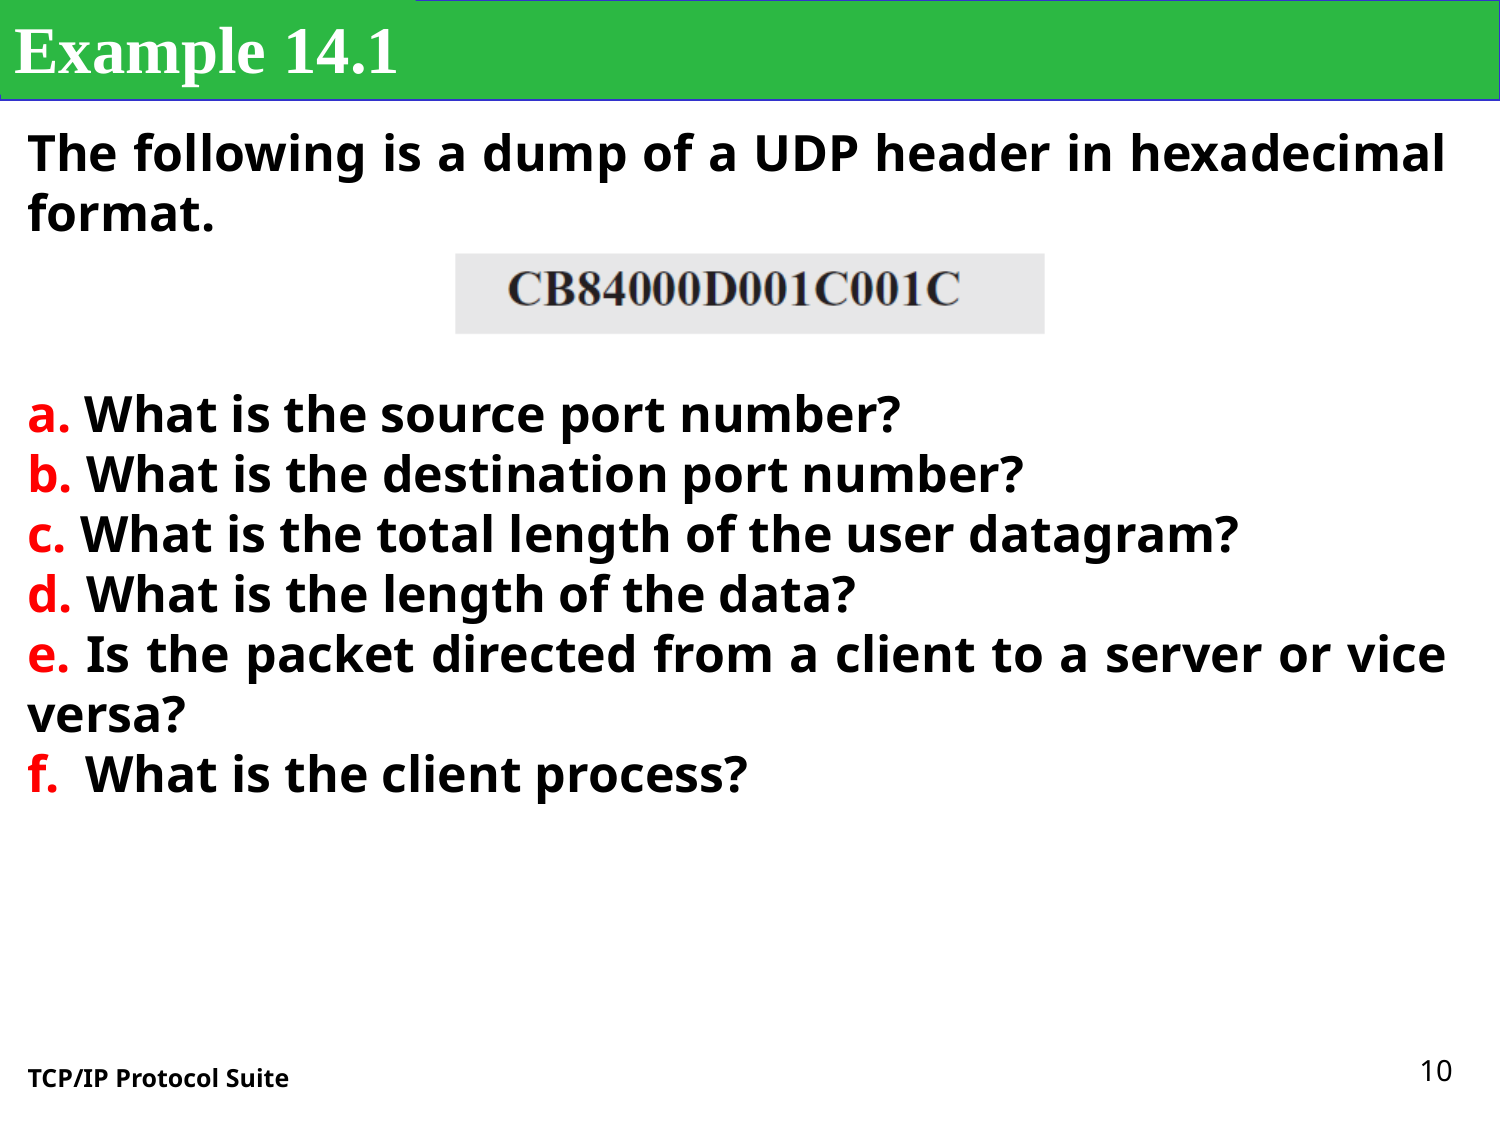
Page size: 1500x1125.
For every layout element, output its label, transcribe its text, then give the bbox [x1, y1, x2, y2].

text_box a. What is the source port number? b. What is the destination port number? c. What is the total length of the user datagram? d. What is the length of the data? e. Is the packet directed from a client to a server or vice versa? f. What is the client process? [12, 374, 1463, 810]
picture [455, 221, 1045, 350]
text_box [0, 0, 1500, 100]
footer TCP/IP Protocol Suite [12, 1025, 488, 1100]
slide_number 10 [1155, 1024, 1468, 1100]
text_box The following is a dump of a UDP header in hexadecimal format. [12, 114, 1463, 249]
